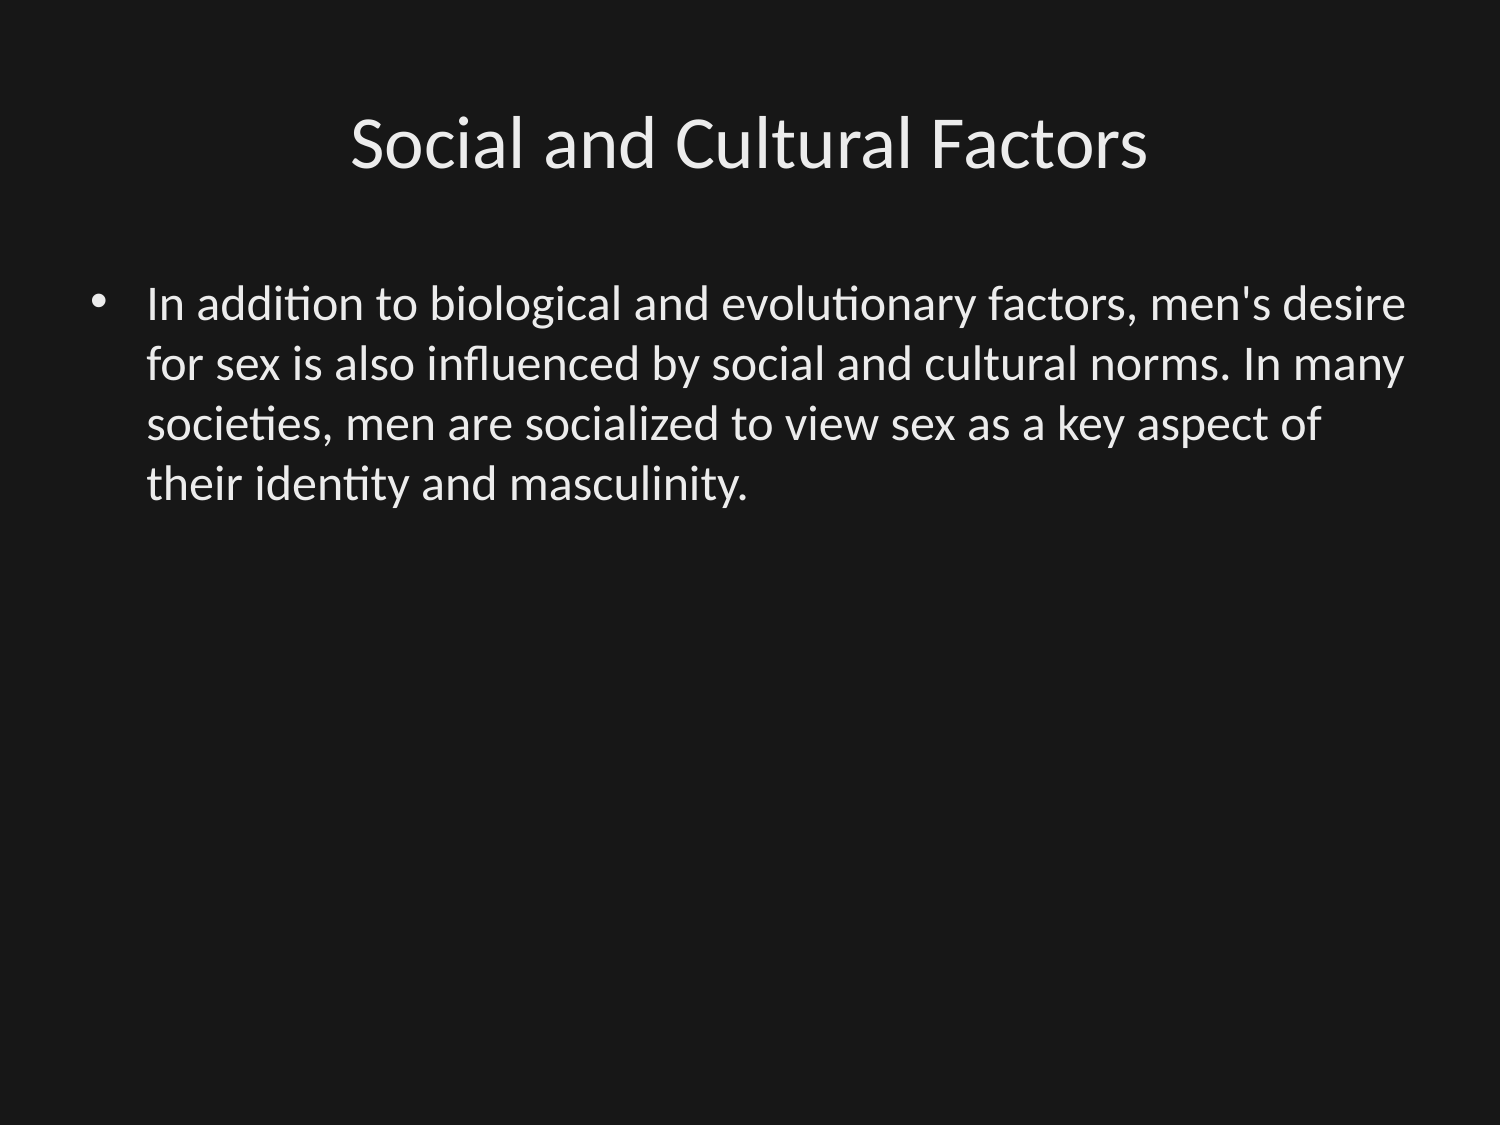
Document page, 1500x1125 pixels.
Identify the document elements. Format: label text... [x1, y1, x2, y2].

list In addition to biological and evolutionary factors, men's desire for sex is also influenced by social and cultural norms. In many societies, men are socialized to view sex as a key aspect of their identity and masculinity. [75, 262, 1425, 1005]
title Social and Cultural Factors [75, 45, 1425, 233]
